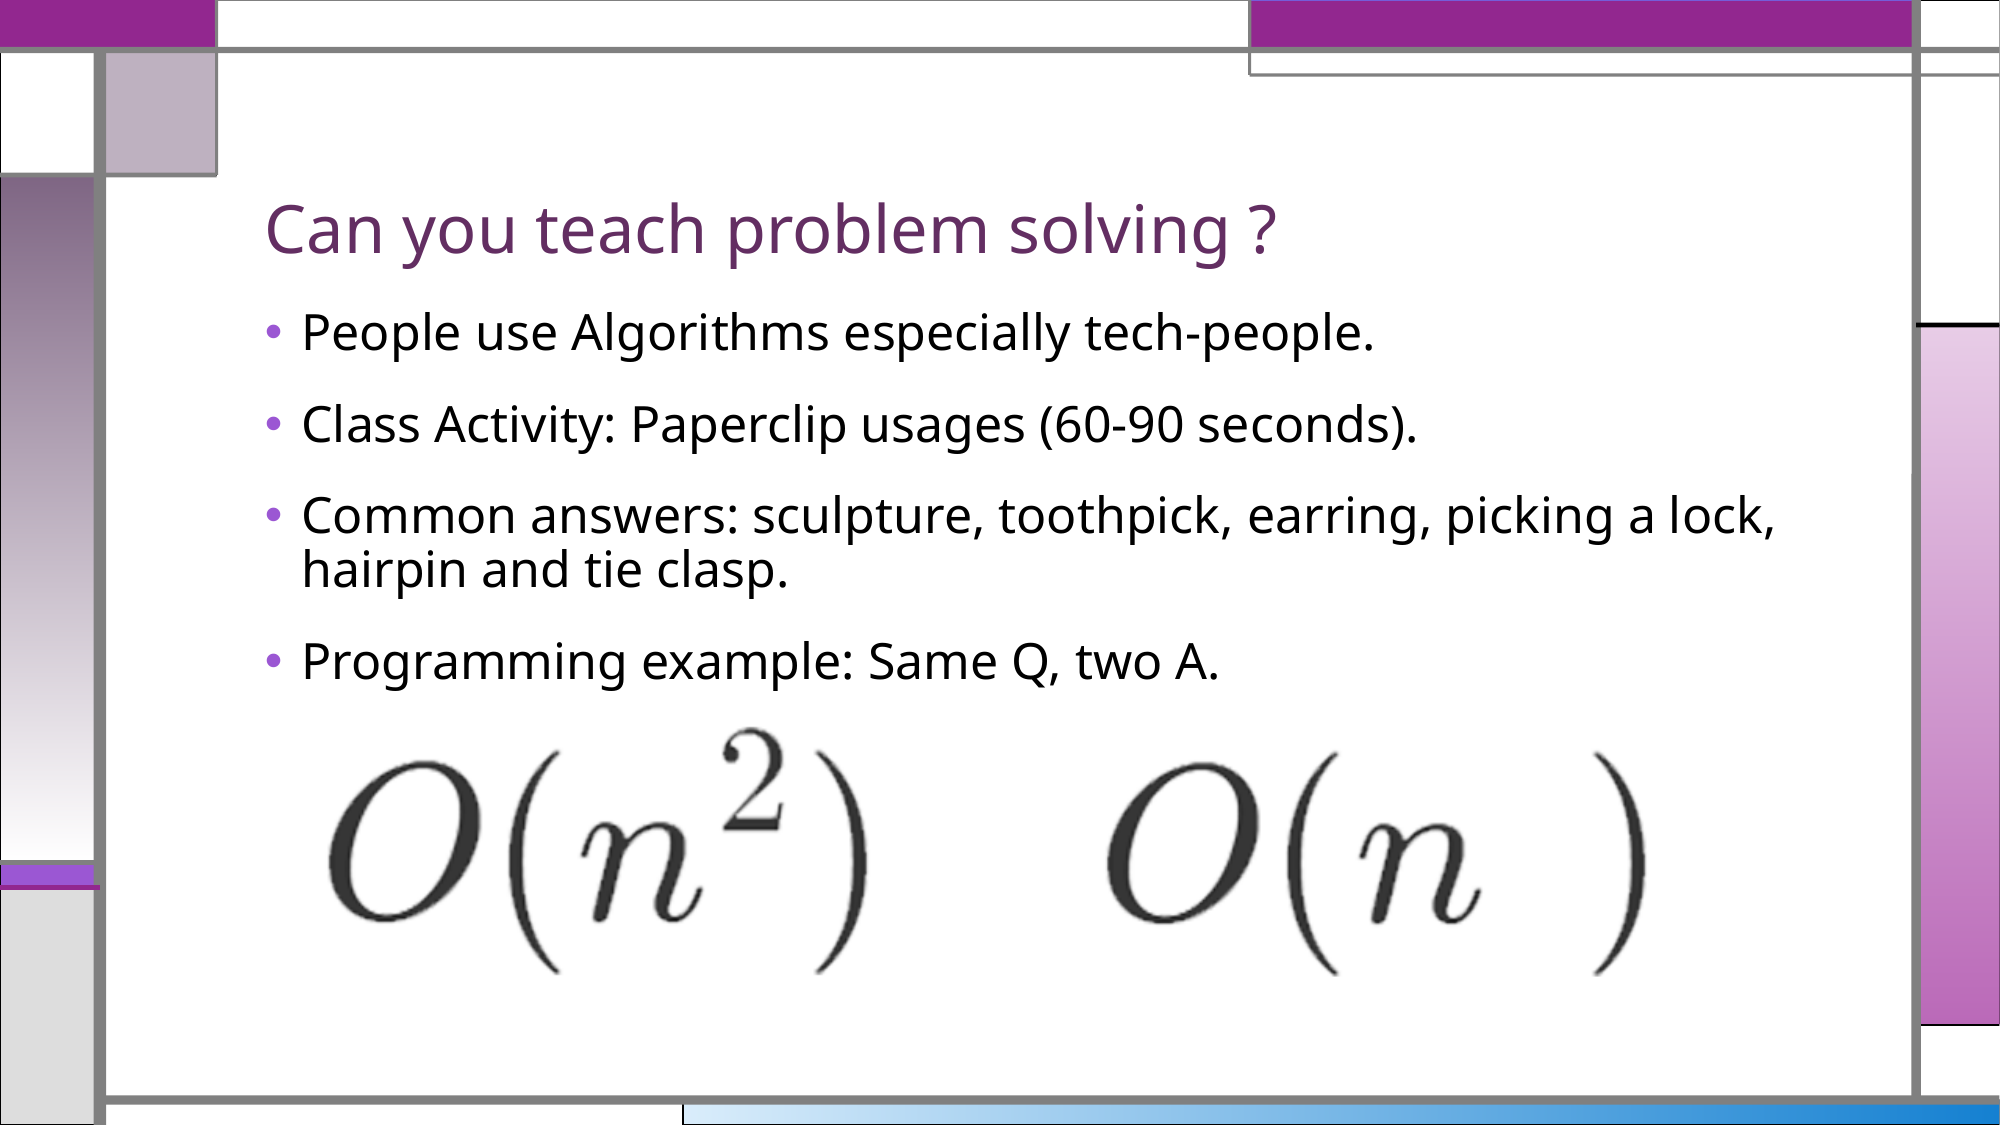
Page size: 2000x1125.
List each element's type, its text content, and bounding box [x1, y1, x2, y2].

title Can you teach problem solving ? [249, 87, 1825, 275]
list People use Algorithms especially tech-people. Class Activity: Paperclip usages (60-90 seconds). Common answers: sculpture, toothpick, earring, picking a lock, hairpin and tie clasp. Programming example: Same Q, two A. [249, 299, 1825, 988]
picture [273, 699, 1750, 1013]
